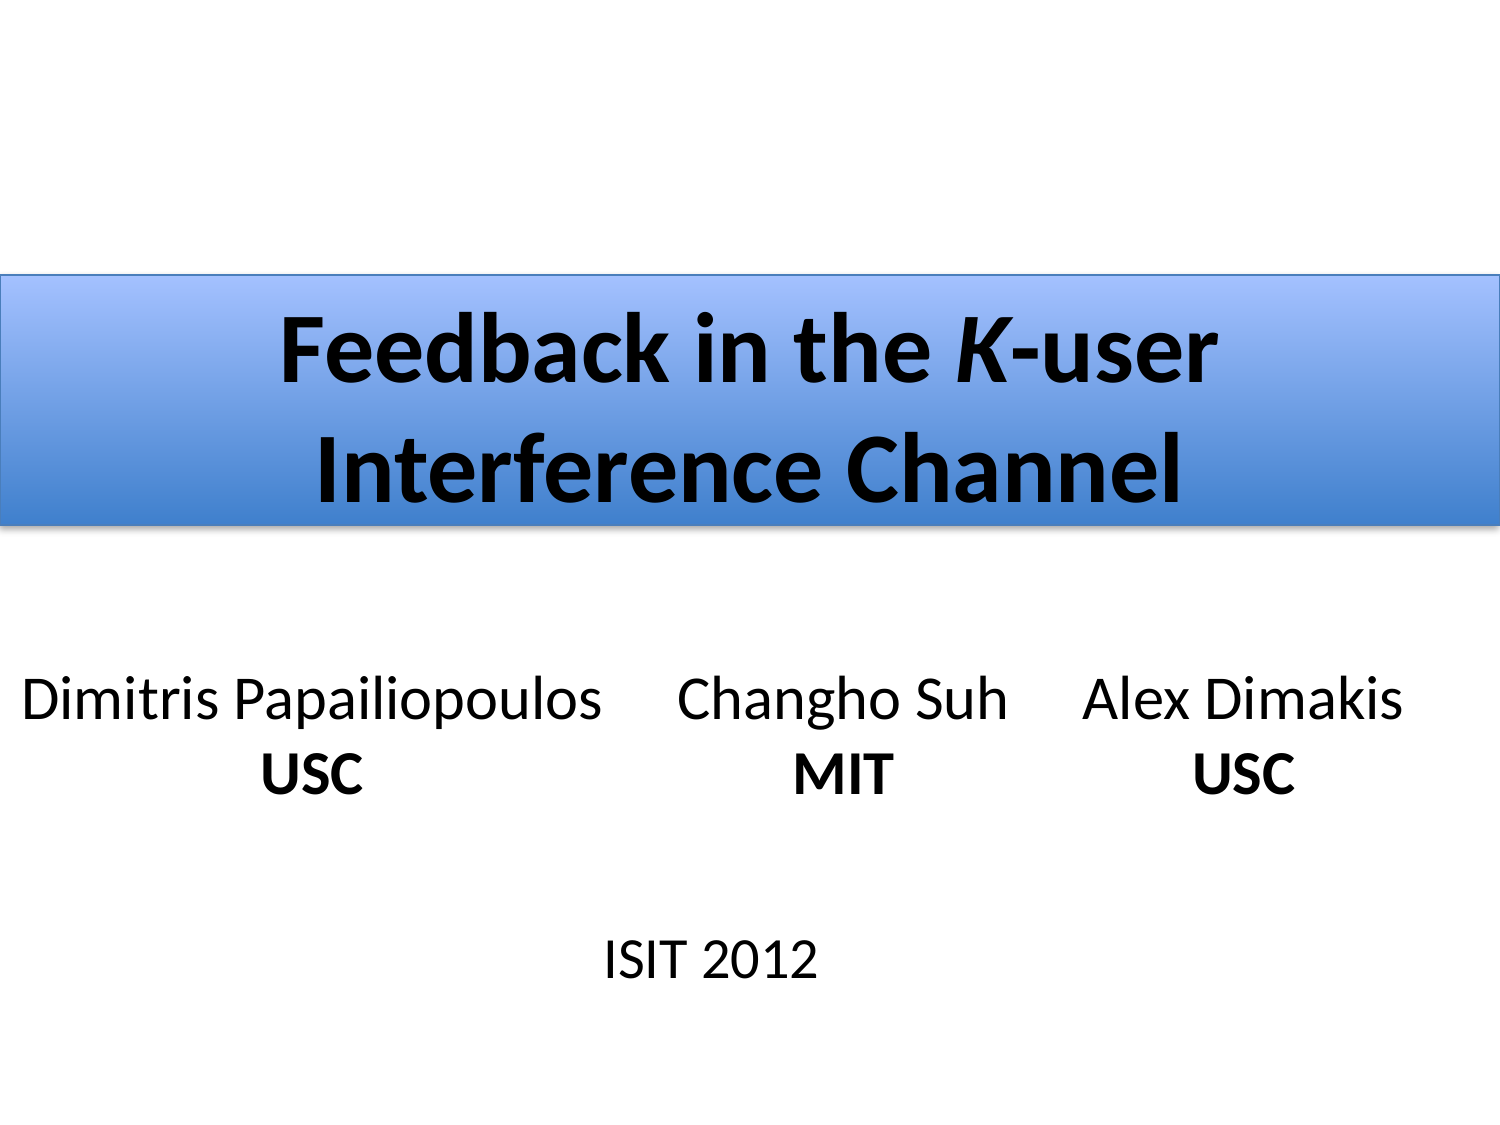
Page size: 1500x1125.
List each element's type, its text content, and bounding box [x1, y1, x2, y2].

title Feedback in the K-user Interference Channel [0, 274, 1500, 526]
text_box Dimitris Papailiopoulos USC [0, 650, 574, 890]
text_box Changho Suh MIT [574, 649, 974, 965]
text_box Alex Dimakis USC [974, 649, 1500, 965]
text_box ISIT 2012 [588, 912, 835, 998]
